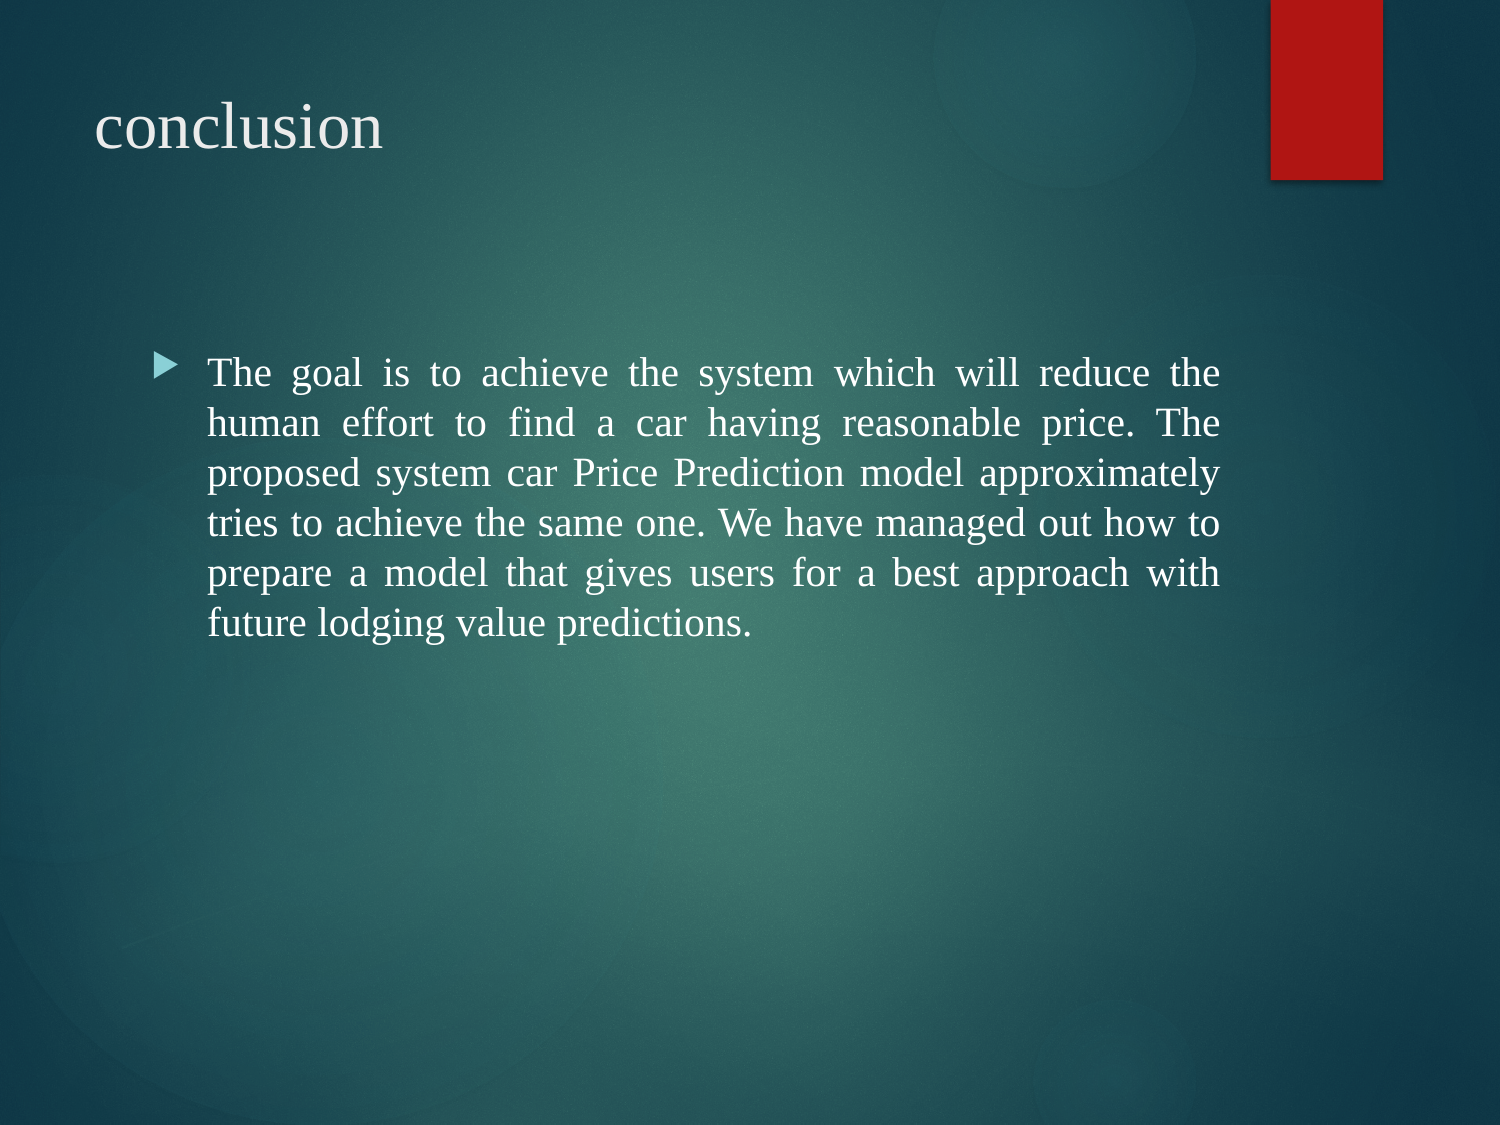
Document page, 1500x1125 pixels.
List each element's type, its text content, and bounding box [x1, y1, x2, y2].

title conclusion [79, 74, 1237, 304]
list The goal is to achieve the system which will reduce the human effort to find a car having reasonable price. The proposed system car Price Prediction model approximately tries to achieve the same one. We have managed out how to prepare a model that gives users for a best approach with future lodging value predictions. [135, 336, 1237, 1025]
